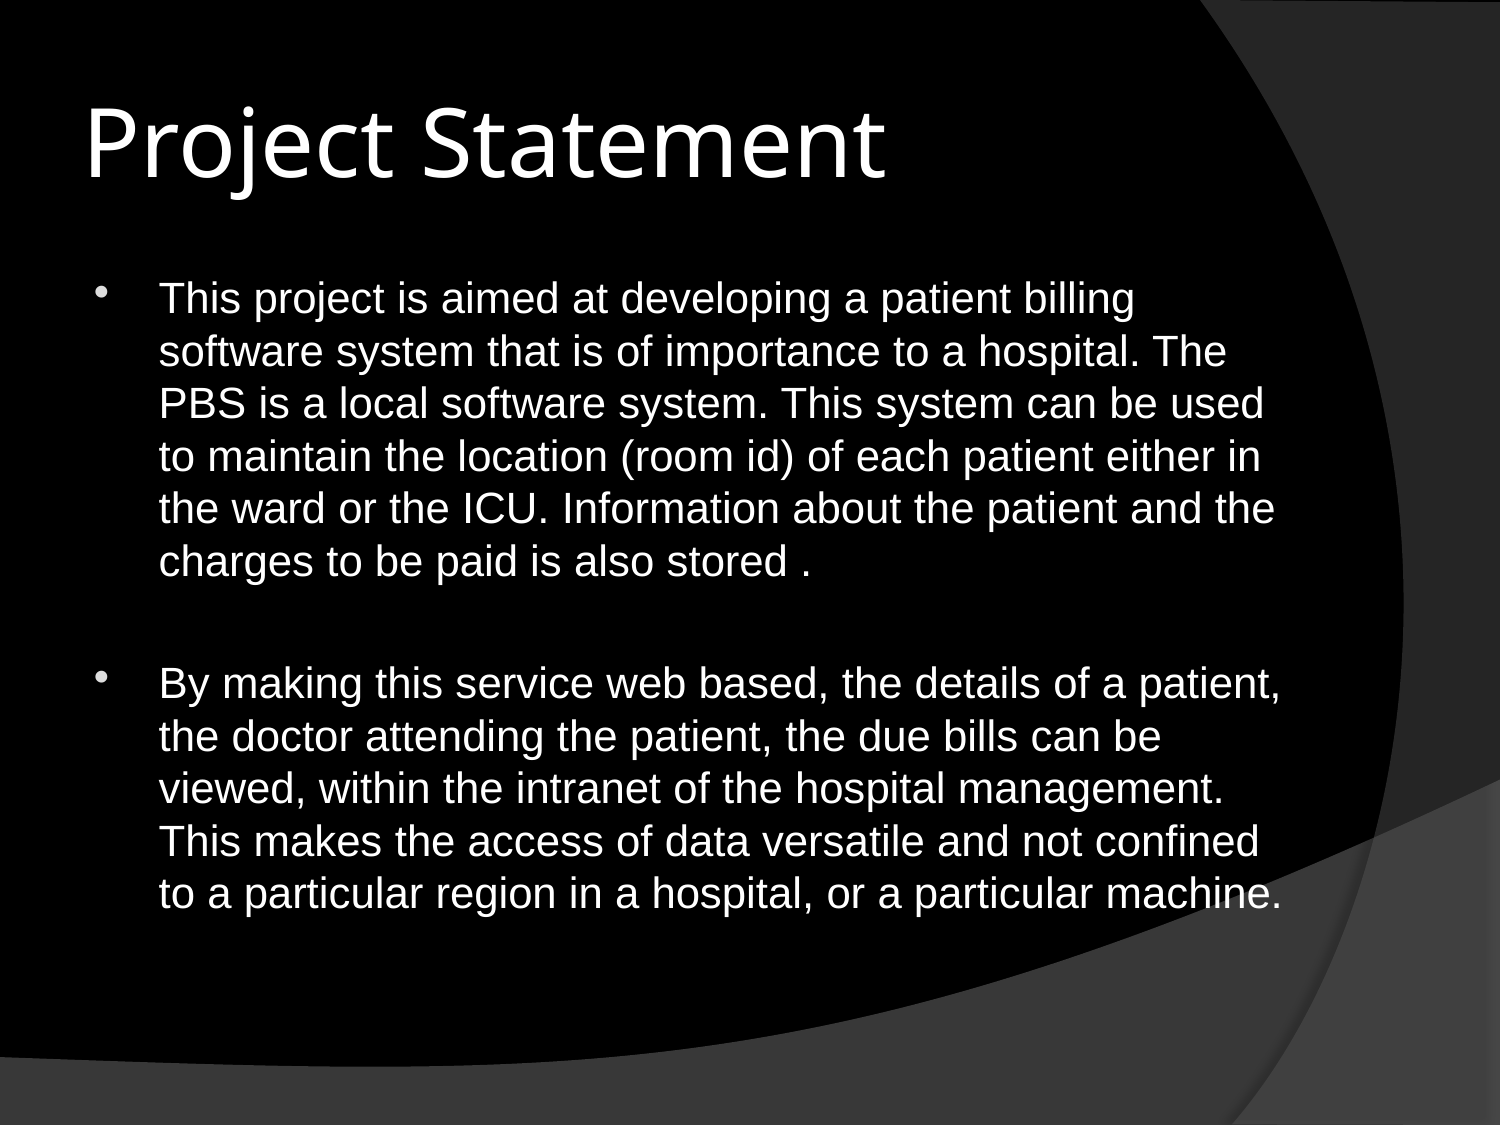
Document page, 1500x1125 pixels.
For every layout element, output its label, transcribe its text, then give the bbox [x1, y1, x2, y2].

list This project is aimed at developing a patient billing software system that is of importance to a hospital. The PBS is a local software system. This system can be used to maintain the location (room id) of each patient either in the ward or the ICU. Information about the patient and the charges to be paid is also stored . By making this service web based, the details of a patient, the doctor attending the patient, the due bills can be viewed, within the intranet of the hospital management. This makes the access of data versatile and not confined to a particular region in a hospital, or a particular machine. [75, 262, 1300, 1005]
title Project Statement [75, 45, 1300, 233]
